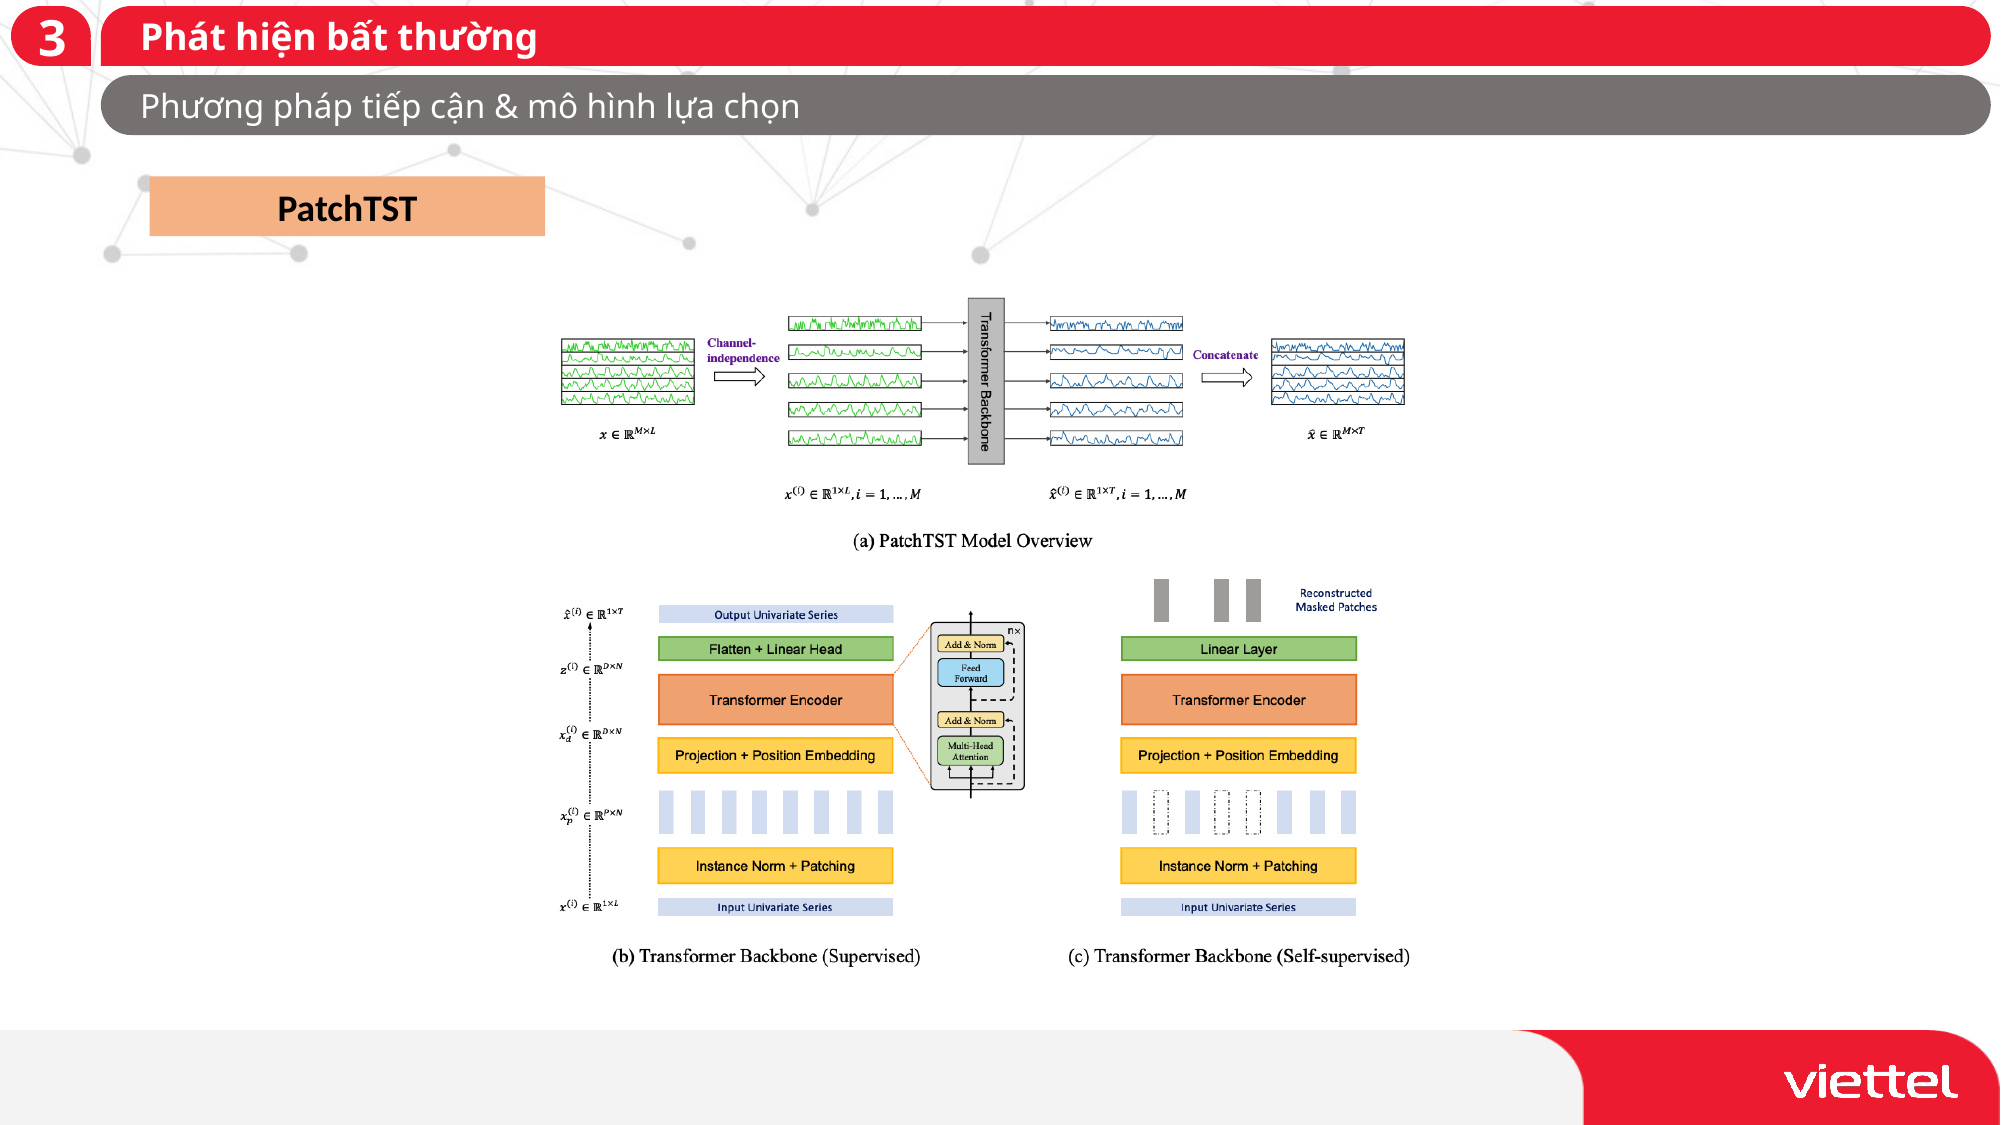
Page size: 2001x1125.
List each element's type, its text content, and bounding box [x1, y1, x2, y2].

list 3 [23, 6, 89, 66]
text_box PatchTST [149, 176, 546, 237]
list Phương pháp tiếp cận & mô hình lựa chọn [125, 82, 1230, 128]
picture [0, 1030, 2000, 1125]
picture [0, 0, 2000, 993]
title Phát hiện bất thường [125, 6, 1850, 66]
